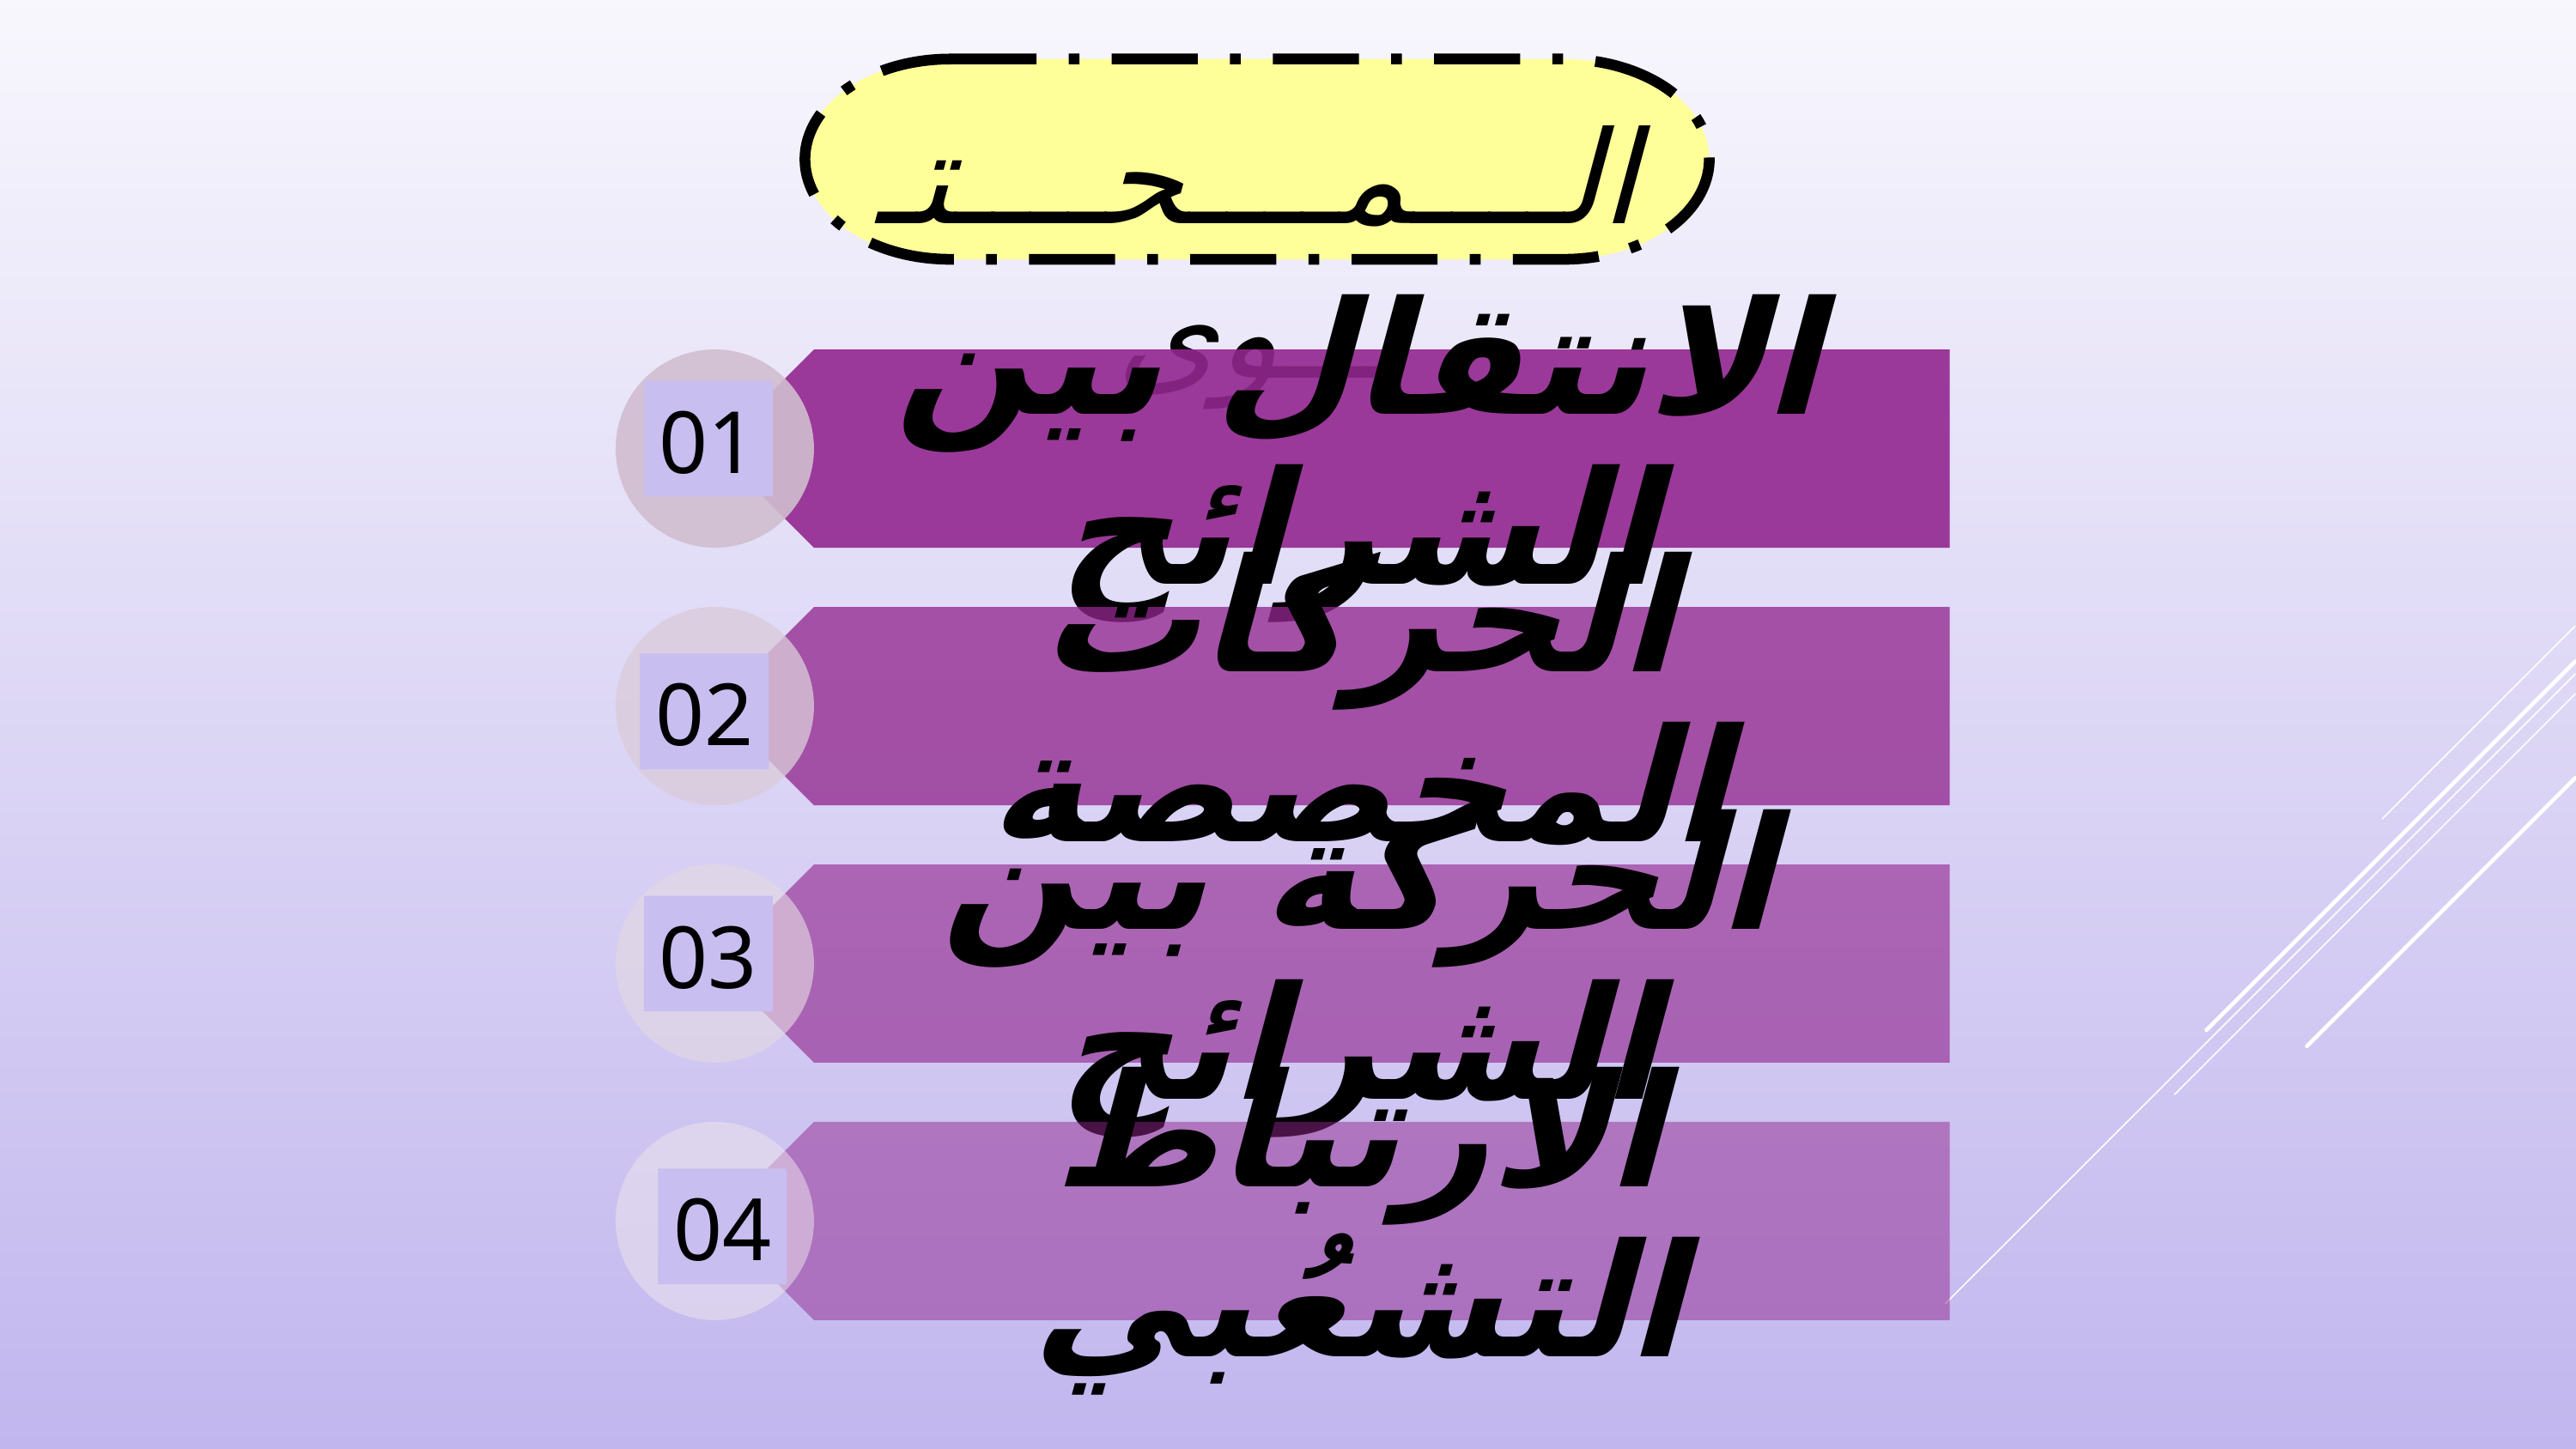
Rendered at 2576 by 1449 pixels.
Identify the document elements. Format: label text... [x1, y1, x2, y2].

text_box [354, 348, 2212, 1321]
text_box الــــمــــحــــتــــوى [805, 58, 1710, 260]
